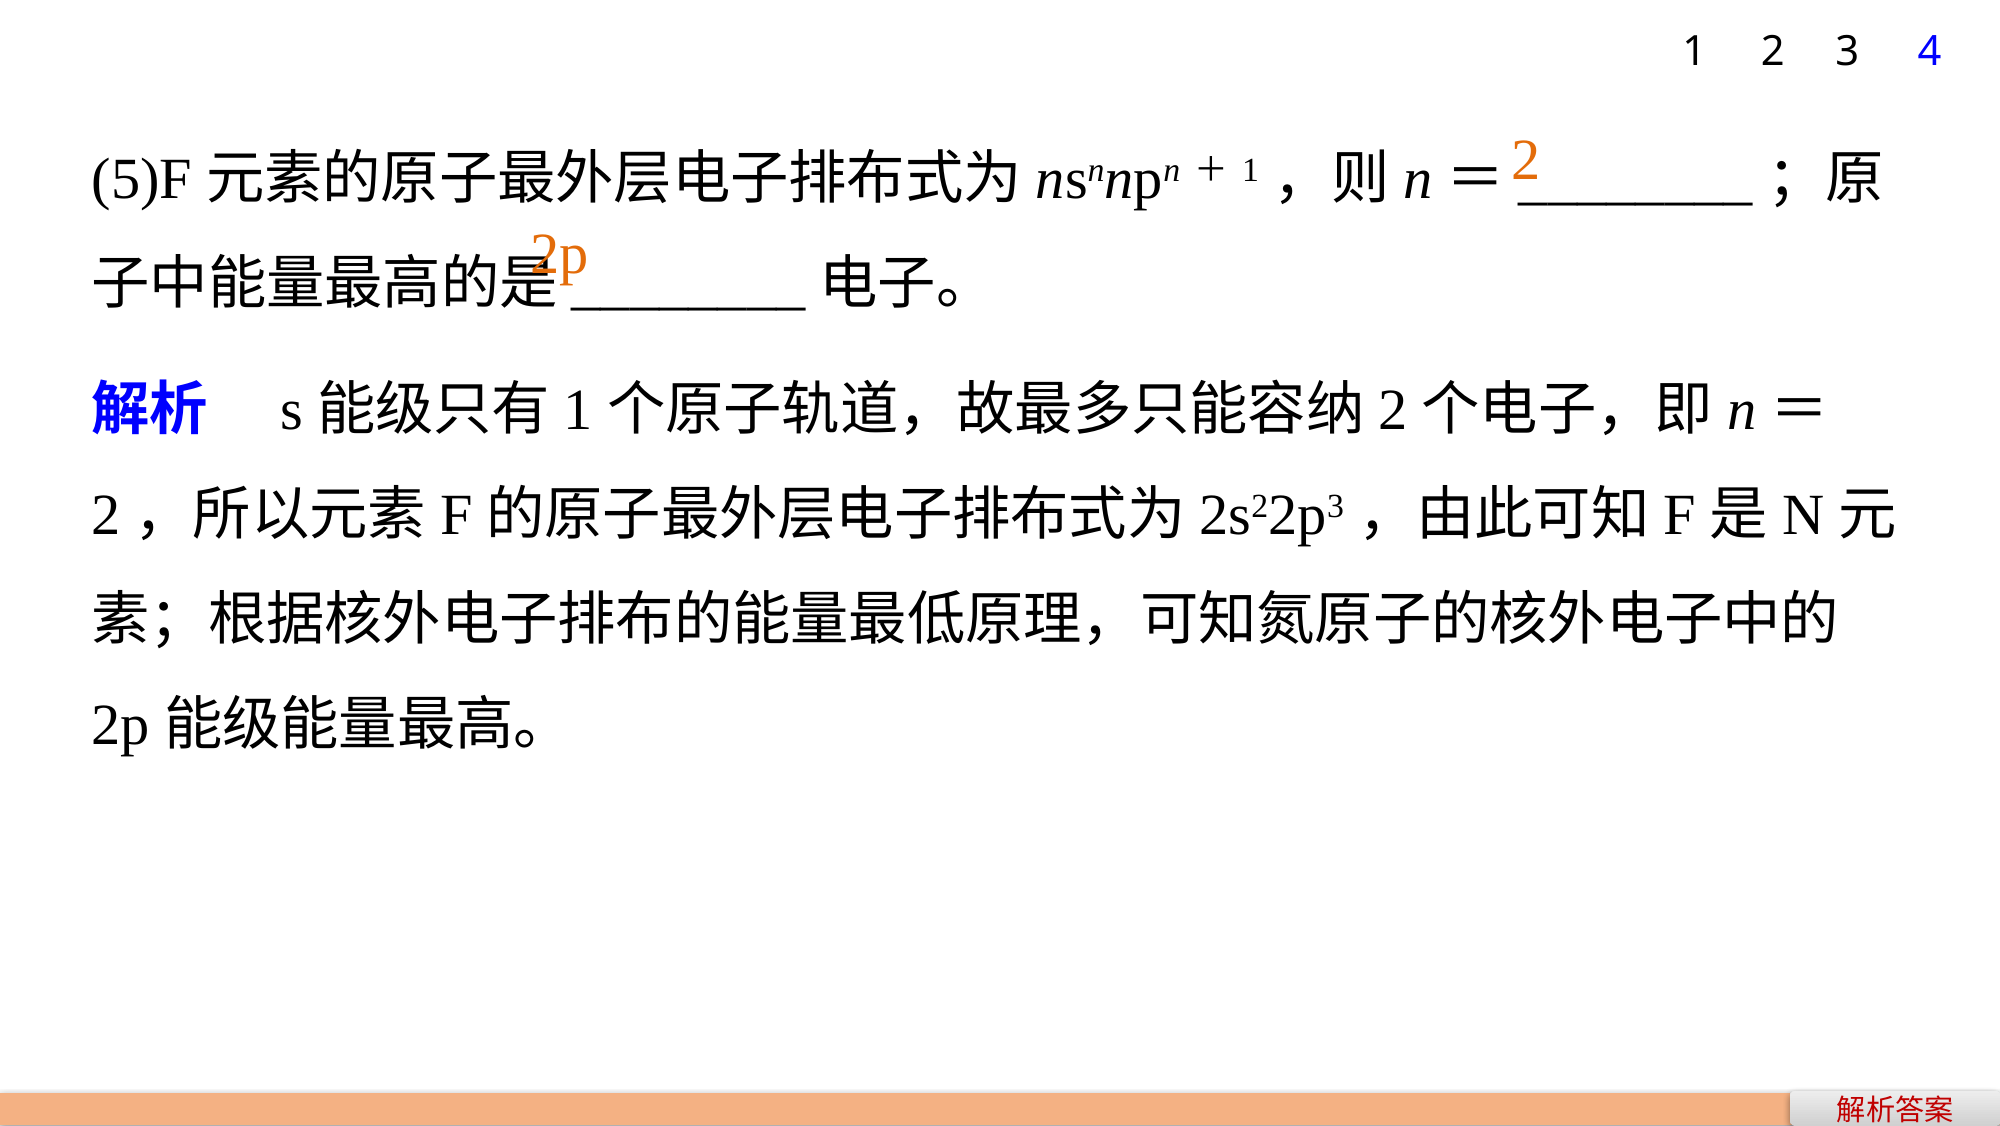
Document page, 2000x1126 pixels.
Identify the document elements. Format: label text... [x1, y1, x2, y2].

text_box 2 [1743, 1, 1805, 97]
text_box 2 [1496, 113, 1556, 199]
text_box 2p [515, 208, 605, 293]
text_box 解析答案 [1788, 1089, 2000, 1126]
text_box 4 [1896, 1, 1962, 97]
text_box [0, 1092, 1787, 1126]
text_box 3 [1822, 1, 1880, 97]
text_box (5)F元素的原子最外层电子排布式为nsnnpn＋1，则n＝________；原子中能量最高的是________电子。 [71, 95, 1922, 326]
text_box 解析 s能级只有1个原子轨道，故最多只能容纳2个电子，即n＝2，所以元素F的原子最外层电子排布式为2s22p3，由此可知F是N元素；根据核外电子排布的能量最低原理，可知氮原子的核外电子中的2p能级能量最高。 [71, 326, 1922, 767]
text_box 1 [1661, 1, 1727, 97]
